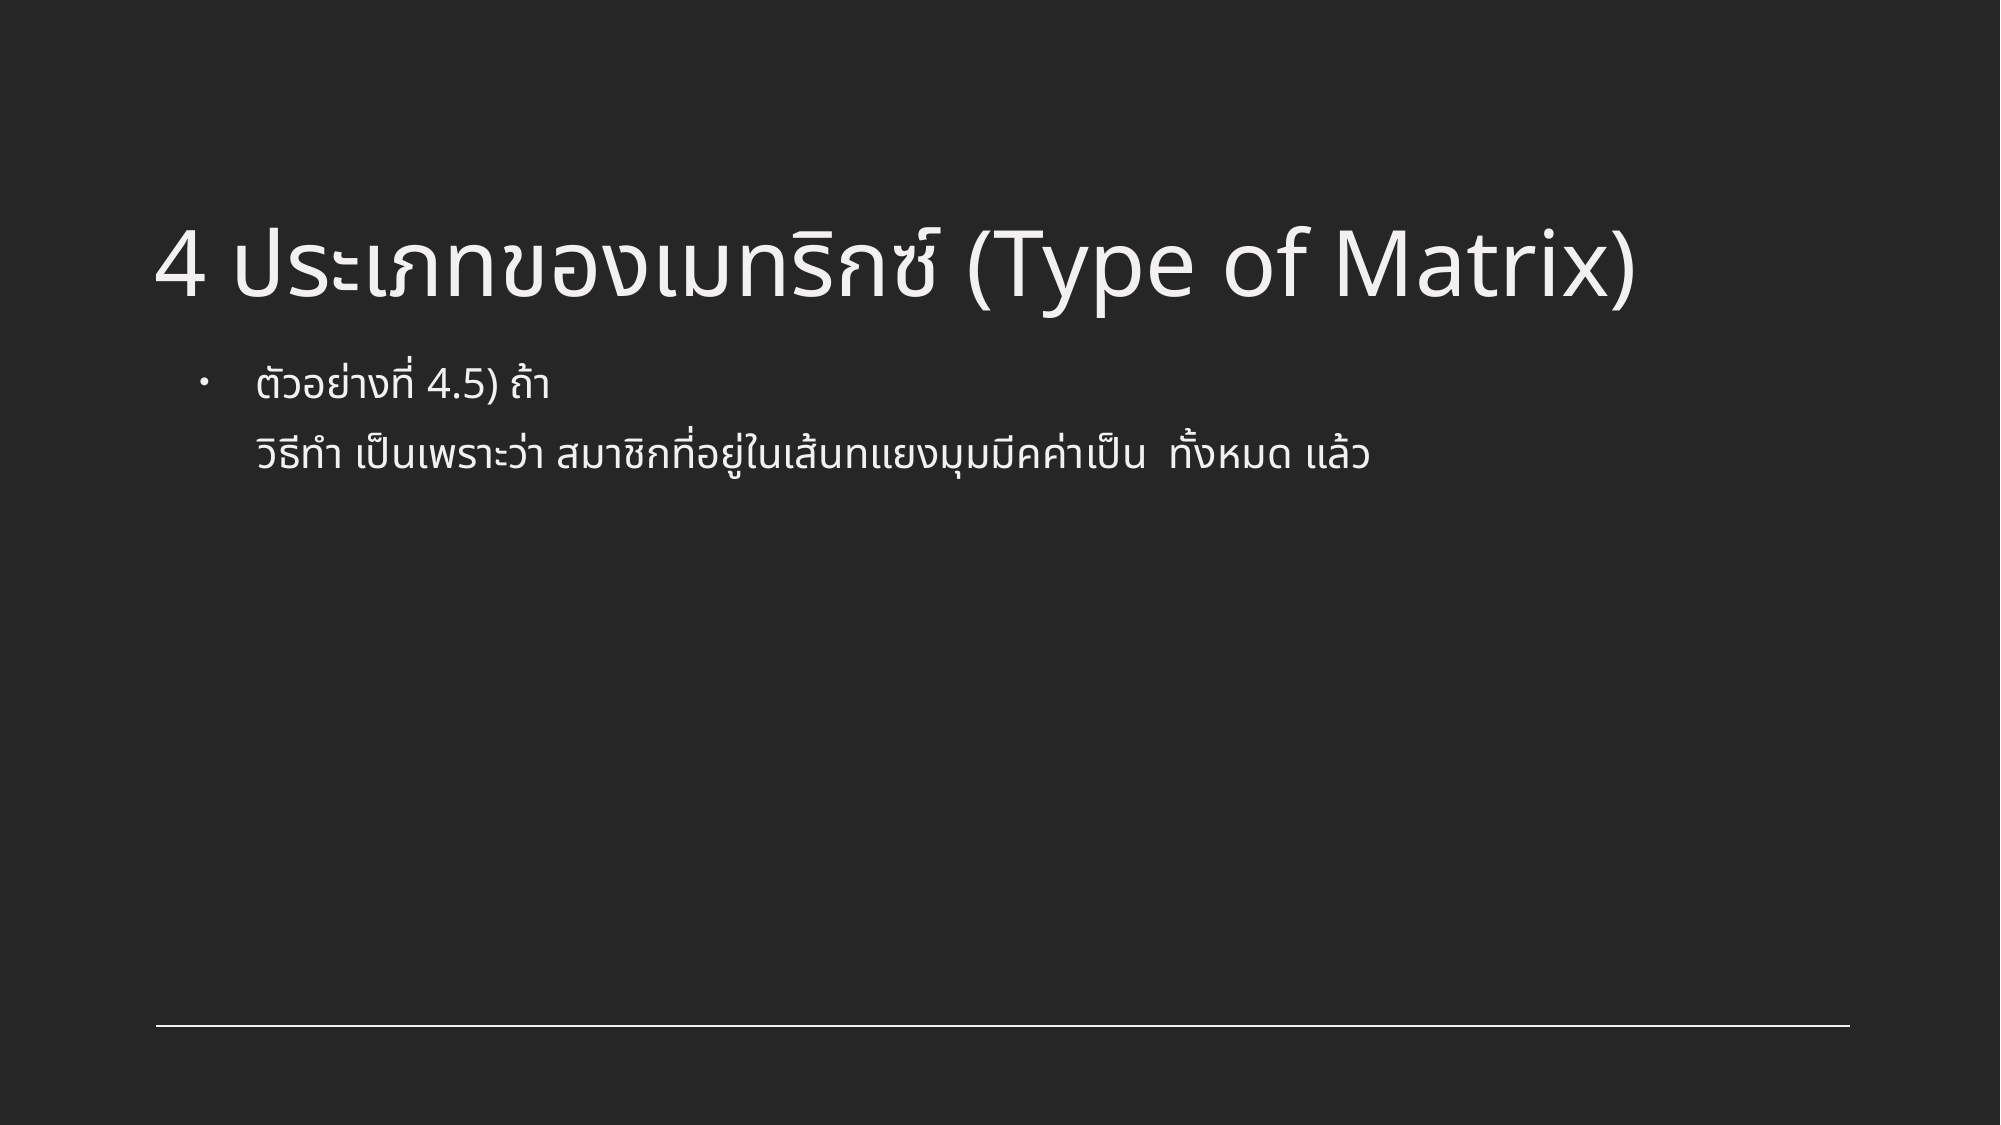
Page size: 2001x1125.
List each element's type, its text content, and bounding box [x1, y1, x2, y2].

title 4 ประเภทของเมทริกซ์ (Type of Matrix) [139, 143, 1850, 322]
